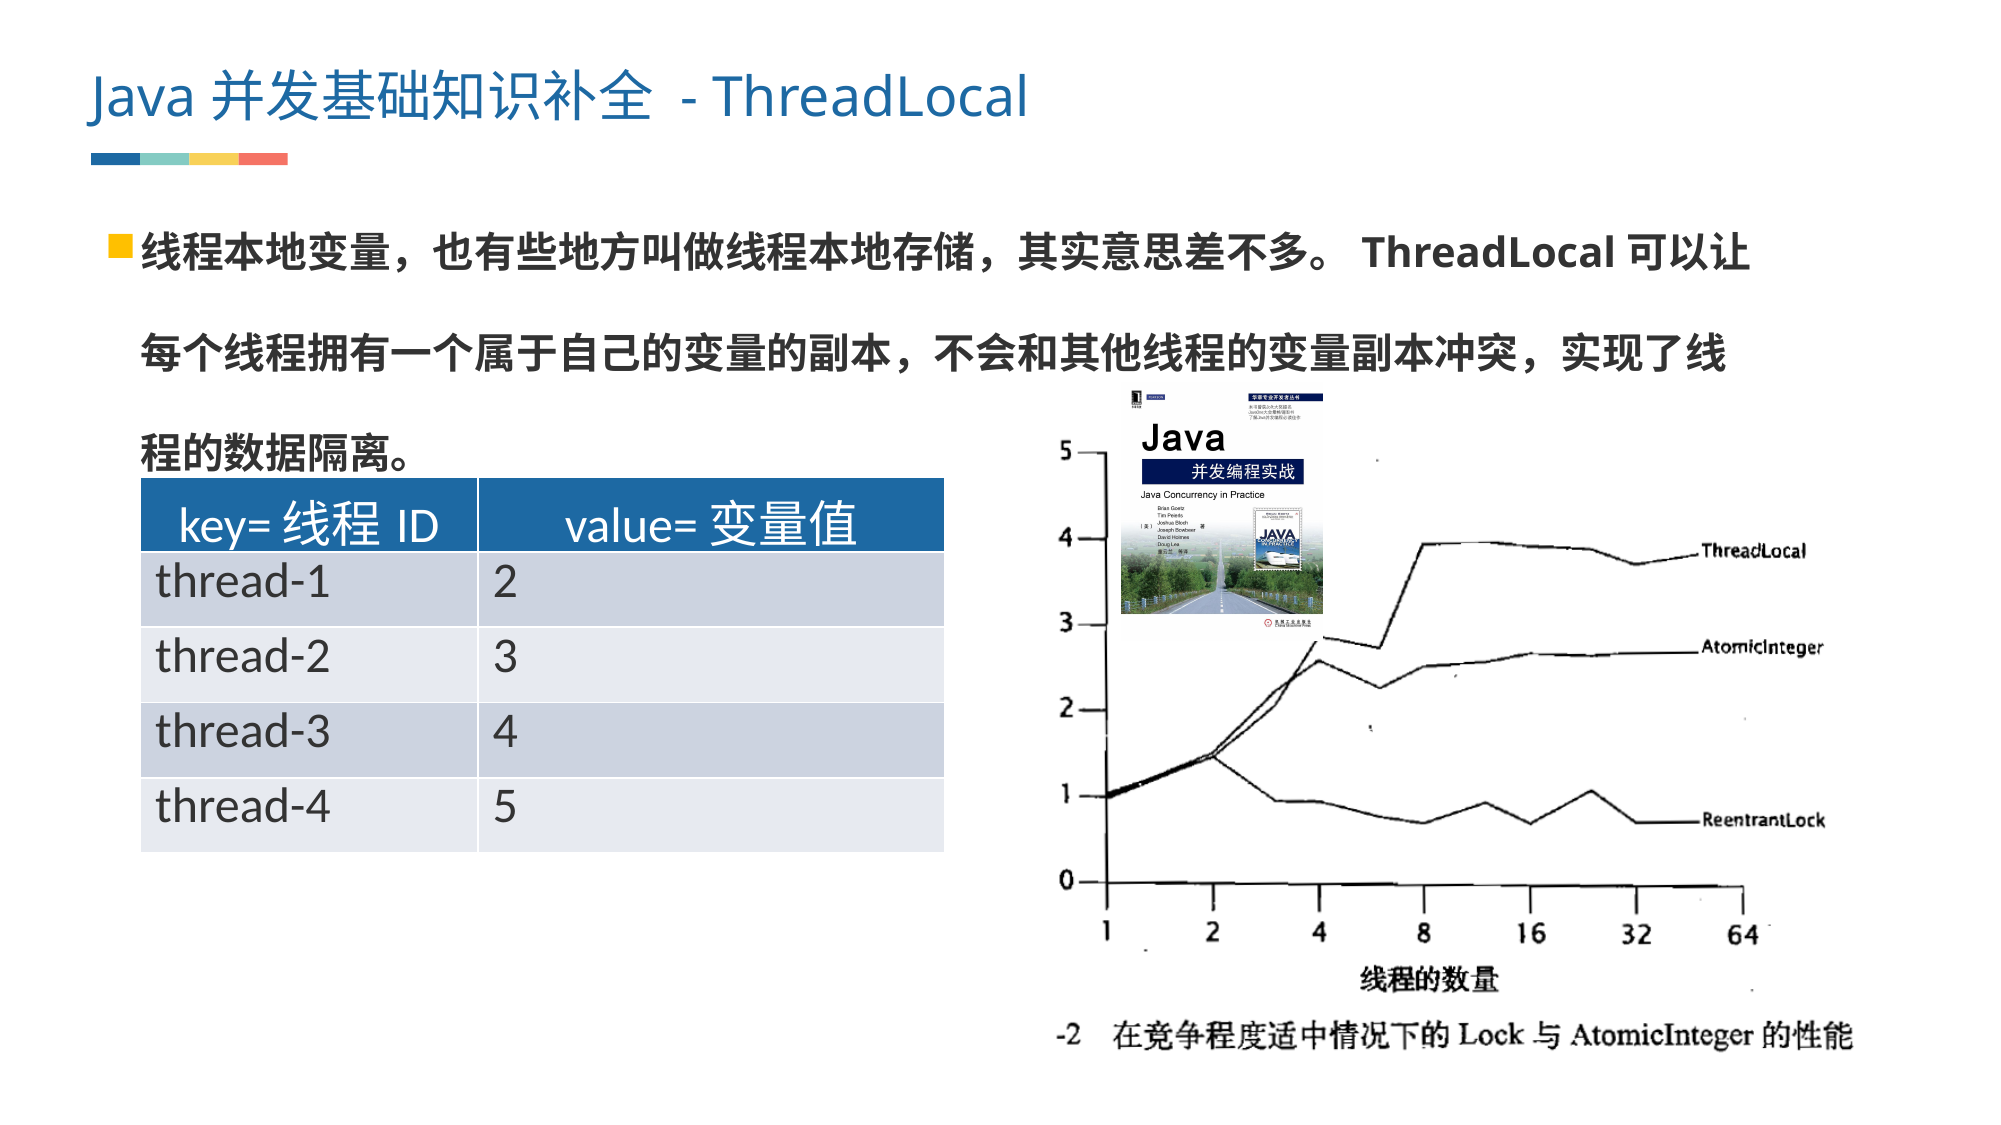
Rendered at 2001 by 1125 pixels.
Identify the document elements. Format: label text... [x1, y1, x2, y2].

table_header key=线程ID [141, 478, 477, 551]
picture [1054, 381, 1858, 1056]
text_box Java并发基础知识补全 - ThreadLocal [90, 60, 1150, 128]
table_cell 3 [479, 628, 944, 702]
text_box 线程本地变量，也有些地方叫做线程本地存储，其实意思差不多。ThreadLocal可以让每个线程拥有一个属于自己的变量的副本，不会和其他线程的变量副本冲突，实现了线程的数据隔离。 [50, 168, 1767, 484]
table_cell thread-1 [141, 553, 477, 626]
table_cell thread-2 [141, 628, 477, 702]
table_cell thread-3 [141, 703, 477, 777]
table_cell 2 [479, 553, 944, 626]
table_header value=变量值 [479, 478, 944, 551]
table_cell thread-4 [141, 779, 477, 852]
table_cell 5 [479, 779, 944, 852]
table_cell 4 [479, 703, 944, 777]
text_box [90, 152, 288, 166]
